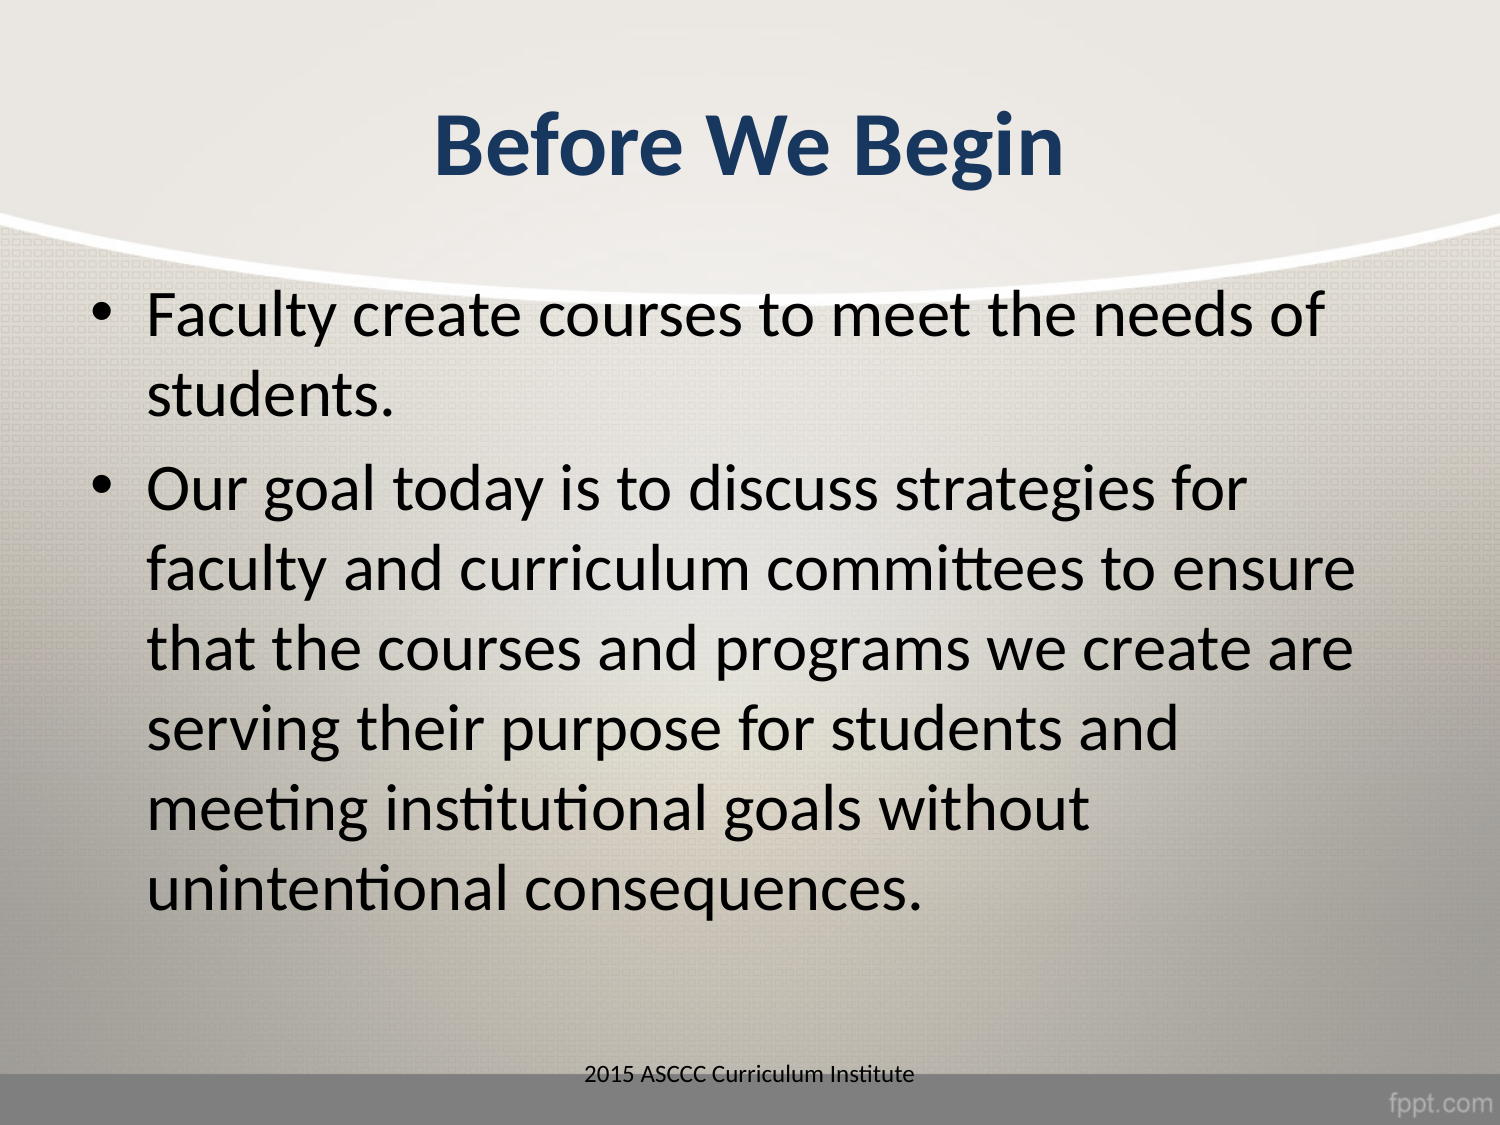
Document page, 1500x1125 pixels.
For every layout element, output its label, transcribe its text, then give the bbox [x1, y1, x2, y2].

list Faculty create courses to meet the needs of students. Our goal today is to discuss strategies for faculty and curriculum committees to ensure that the courses and programs we create are serving their purpose for students and meeting institutional goals without unintentional consequences. [75, 262, 1425, 1005]
footer 2015 ASCCC Curriculum Institute [512, 1042, 988, 1103]
title Before We Begin [75, 45, 1425, 233]
